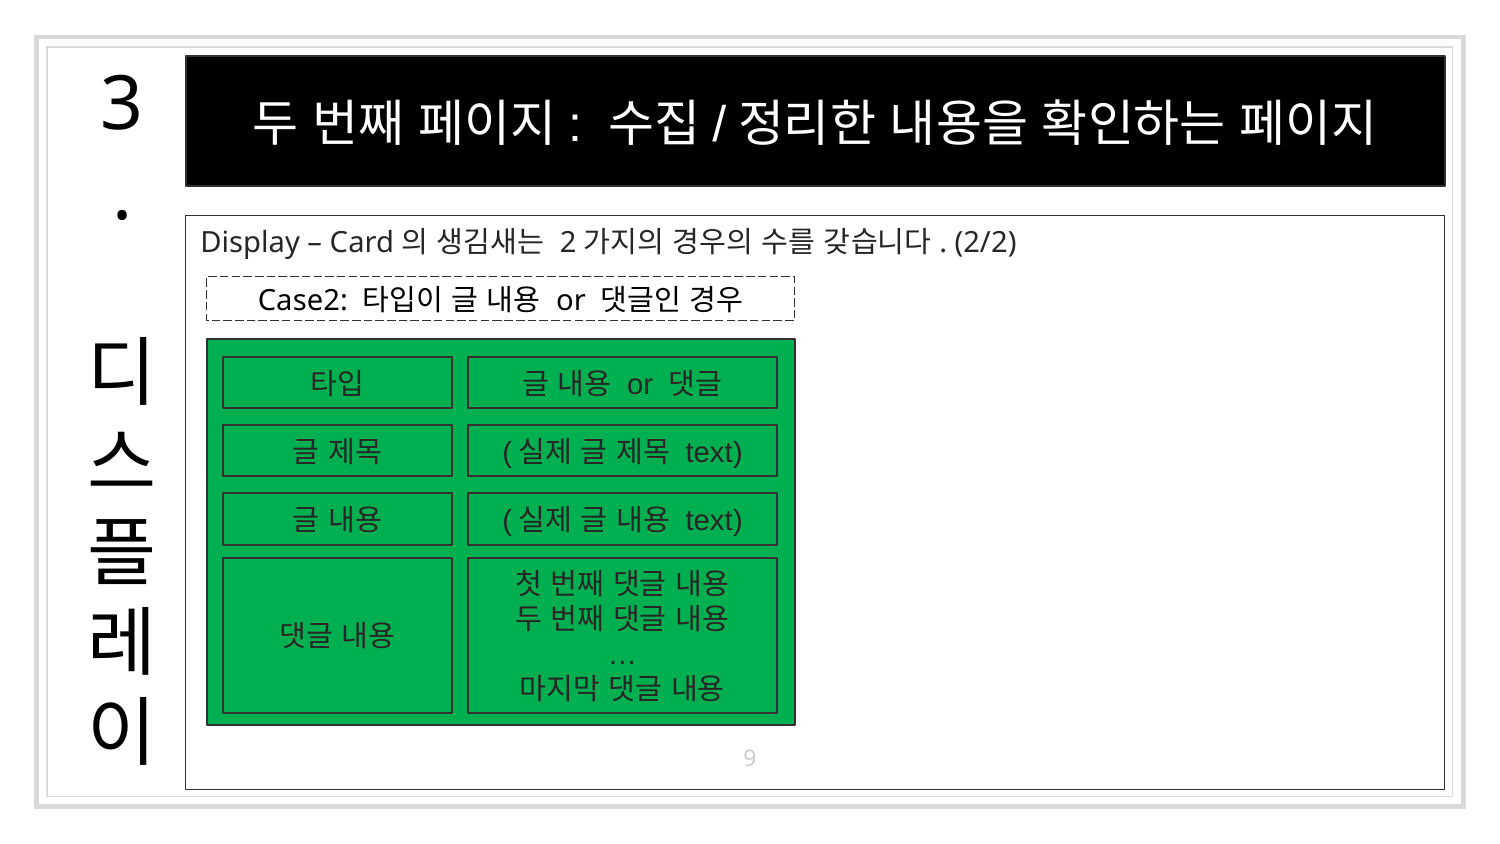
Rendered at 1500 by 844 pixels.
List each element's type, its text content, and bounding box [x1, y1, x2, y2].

text_box Case2: 타입이 글 내용 or 댓글인 경우 [205, 275, 797, 322]
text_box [206, 338, 796, 726]
title 3 . 디스플레이 [58, 56, 186, 790]
text_box Display – Card의 생김새는 2가지의 경우의 수를 갖습니다. (2/2) [184, 213, 1447, 792]
text_box 두 번째 페이지: 수집/정리한 내용을 확인하는 페이지 [184, 54, 1447, 188]
